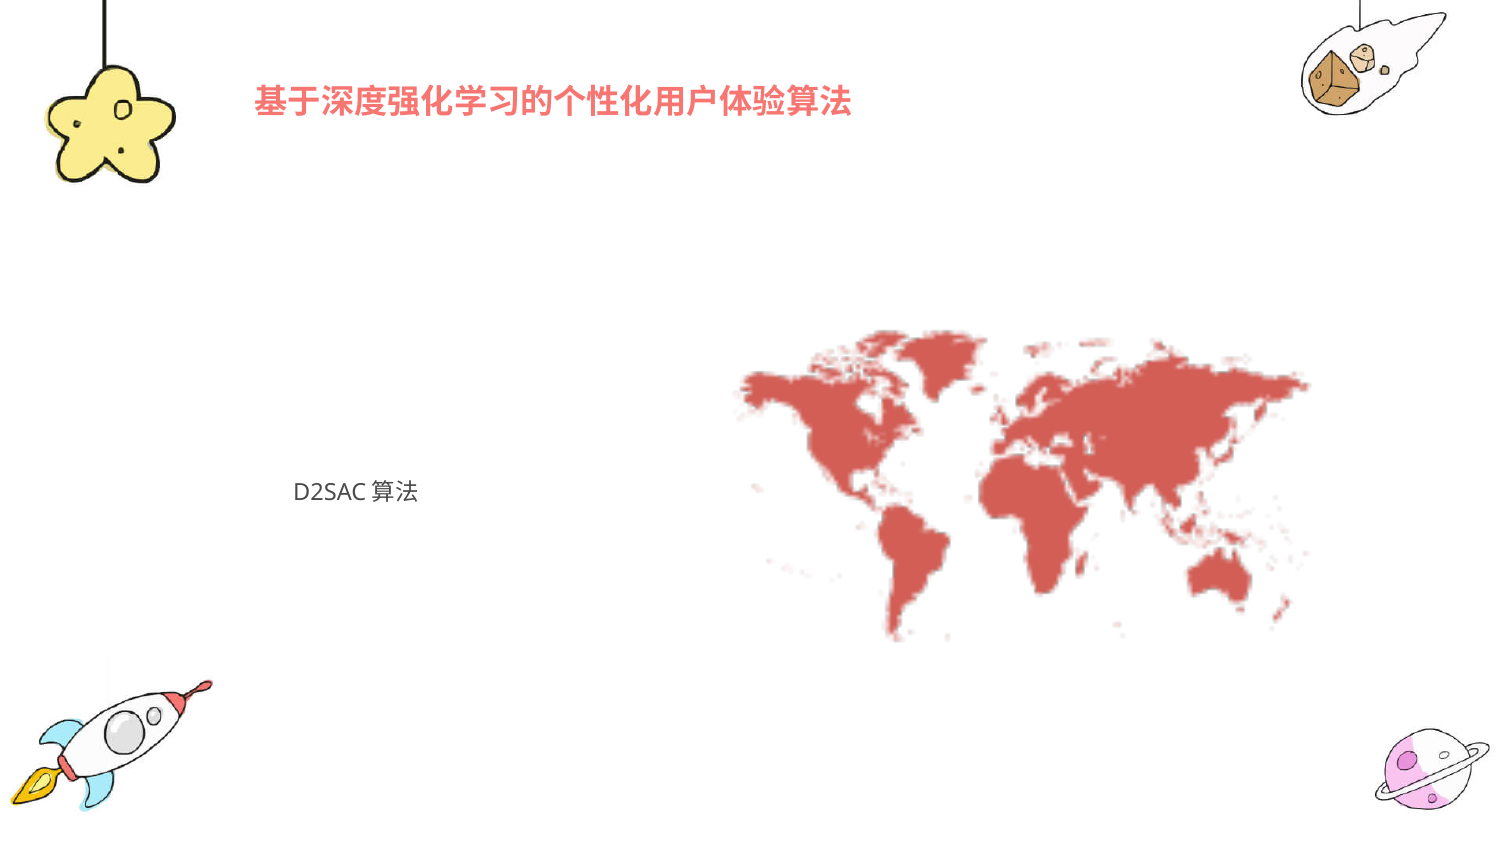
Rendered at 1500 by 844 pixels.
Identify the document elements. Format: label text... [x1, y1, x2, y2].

picture [0, 0, 1500, 844]
text_box 基于深度强化学习的个性化用户体验算法 [239, 68, 1293, 132]
